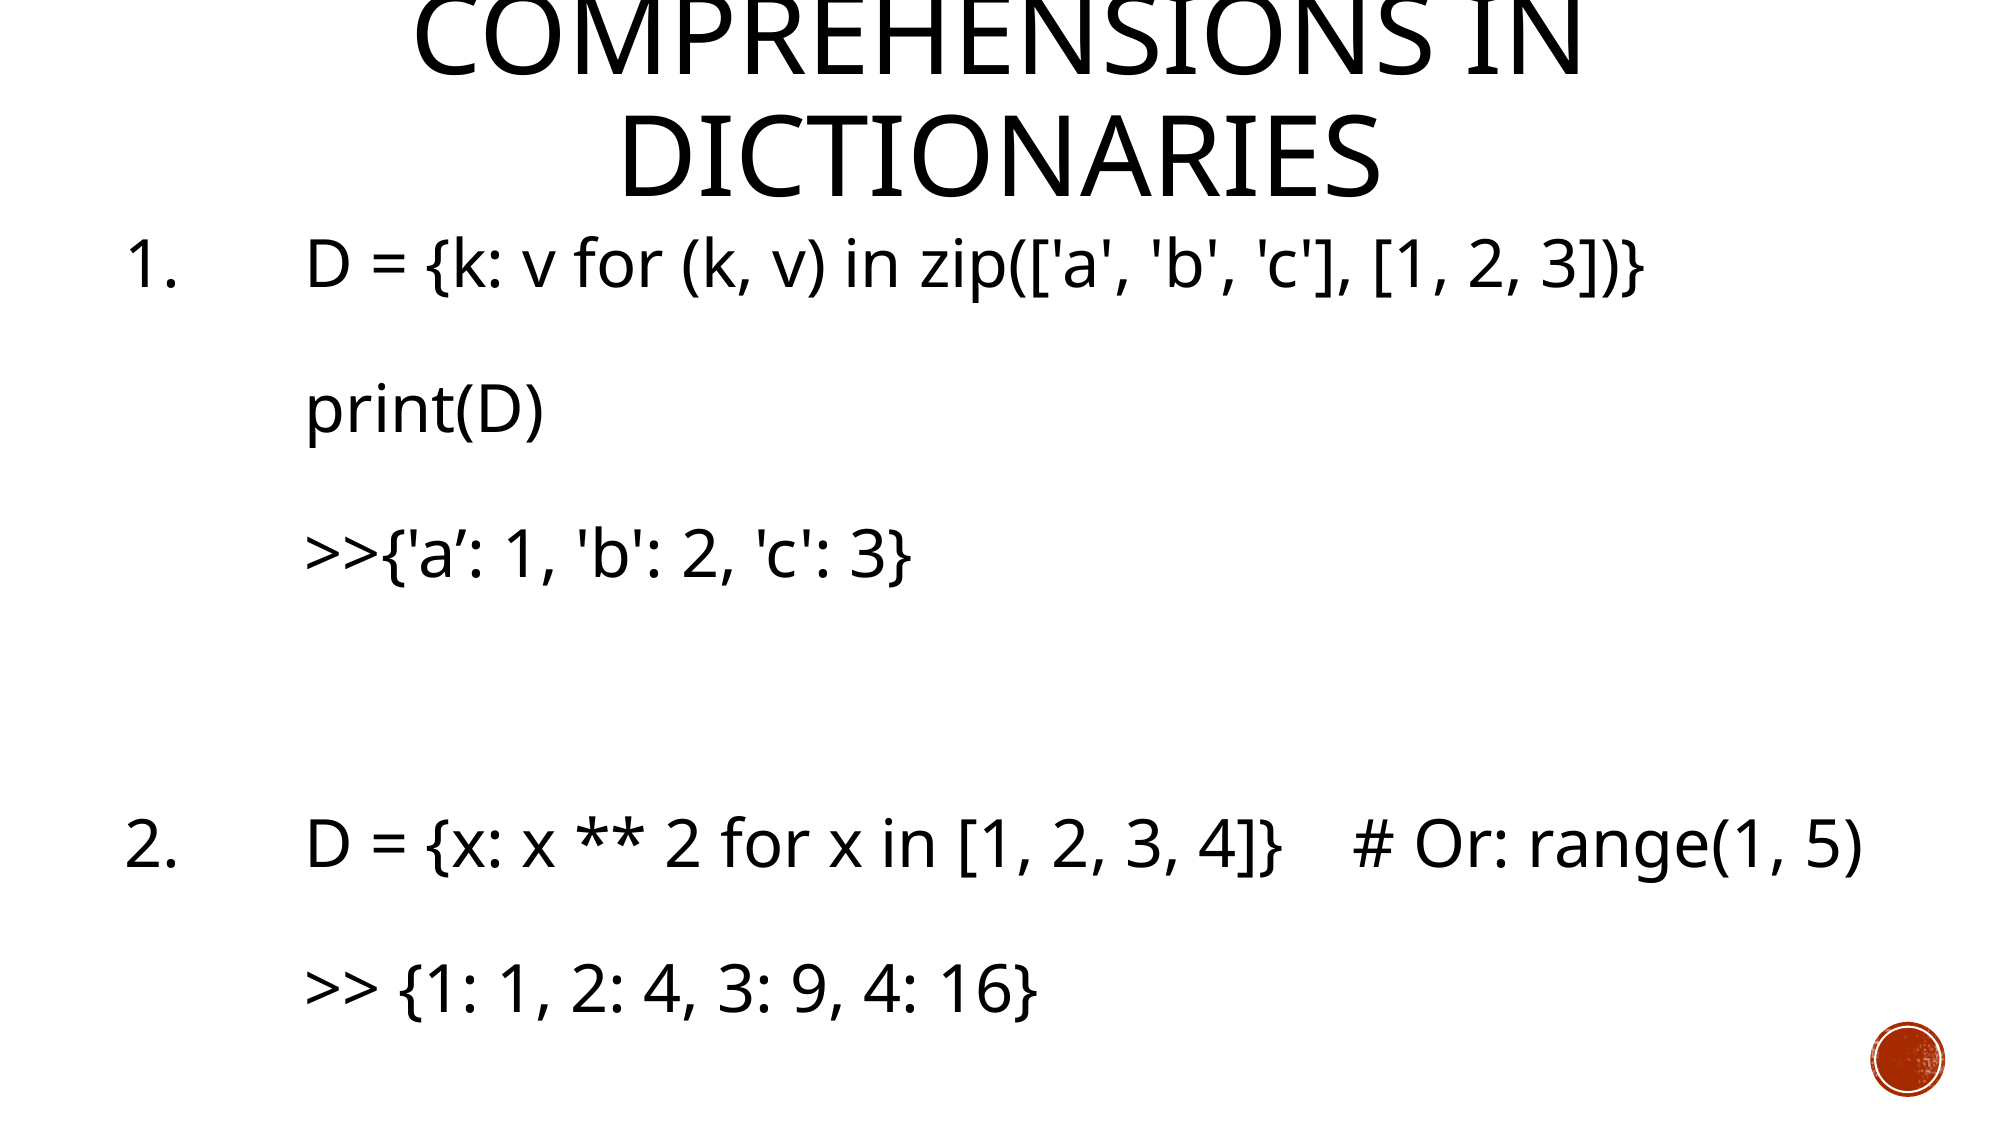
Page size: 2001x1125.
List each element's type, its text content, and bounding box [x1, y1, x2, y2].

title Comprehensions in Dictionaries [174, 0, 1825, 173]
list 1. D = {k: v for (k, v) in zip(['a', 'b', 'c'], [1, 2, 3])} print(D) >>{'a’: 1, 'b': 2, 'c': 3} 2. D = {x: x ** 2 for x in [1, 2, 3, 4]} # Or: range(1, 5) >> {1: 1, 2: 4, 3: 9, 4: 16} [109, 173, 1955, 1006]
